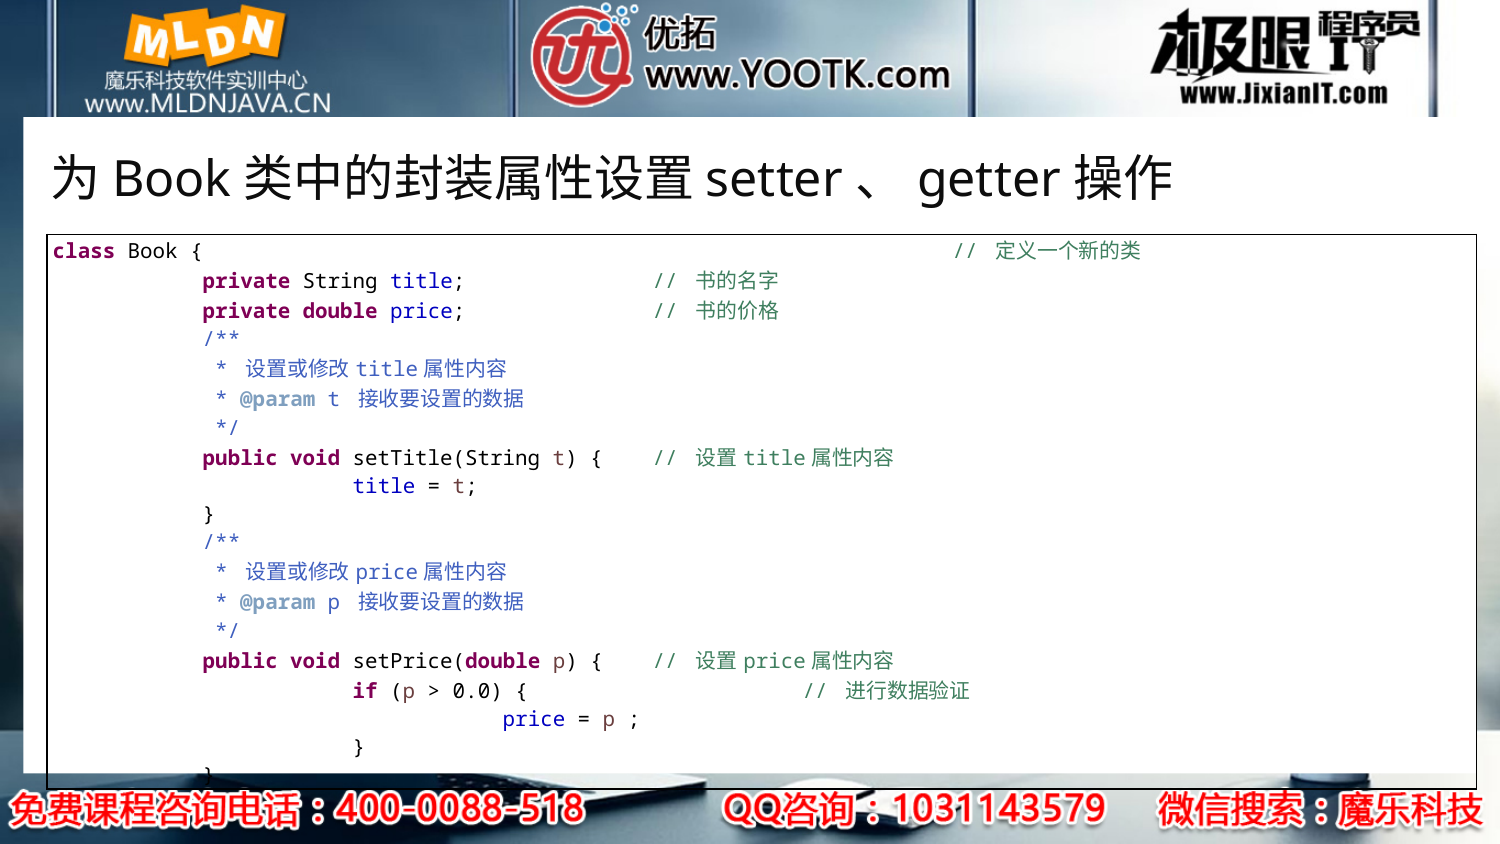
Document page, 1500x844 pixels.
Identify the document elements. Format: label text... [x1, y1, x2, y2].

table_header class Book { // 定义一个新的类 private String title; // 书的名字 private double price; // 书的价格 /** * 设置或修改title属性内容 * @param t 接收要设置的数据 */ public void setTitle(String t) { // 设置title属性内容 title = t; } /** * 设置或修改price属性内容 * @param p 接收要设置的数据 */ public void setPrice(double p) { // 设置price属性内容 if (p > 0.0) { // 进行数据验证 price = p ; } } [48, 235, 1476, 788]
title 为Book类中的封装属性设置setter、getter操作 [34, 128, 1466, 225]
picture [0, 0, 1500, 844]
